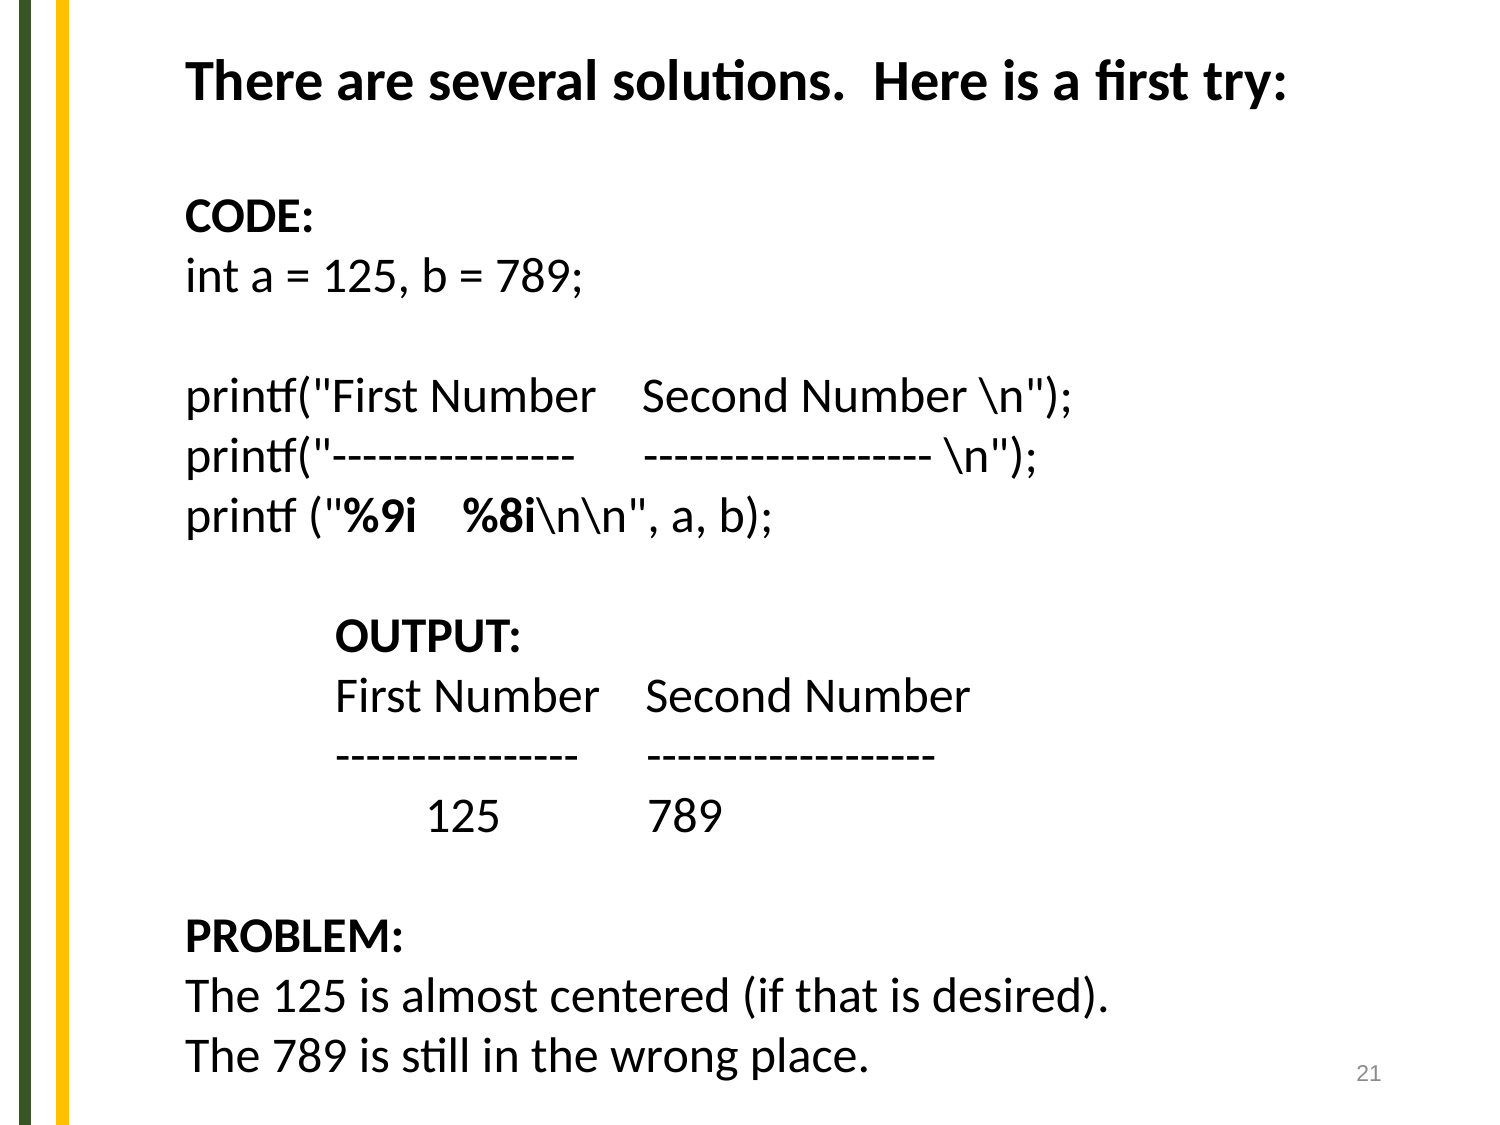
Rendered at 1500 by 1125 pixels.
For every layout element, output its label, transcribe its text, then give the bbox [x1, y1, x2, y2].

text_box There are several solutions. Here is a first try: CODE: int a = 125, b = 789; printf("First Number Second Number \n"); printf("---------------- ------------------- \n"); printf ("%9i %8i\n\n", a, b); OUTPUT: First Number Second Number ---------------- ------------------- 125 789 PROBLEM: The 125 is almost centered (if that is desired). The 789 is still in the wrong place. [170, 34, 1304, 1090]
slide_number 21 [1059, 1042, 1397, 1103]
